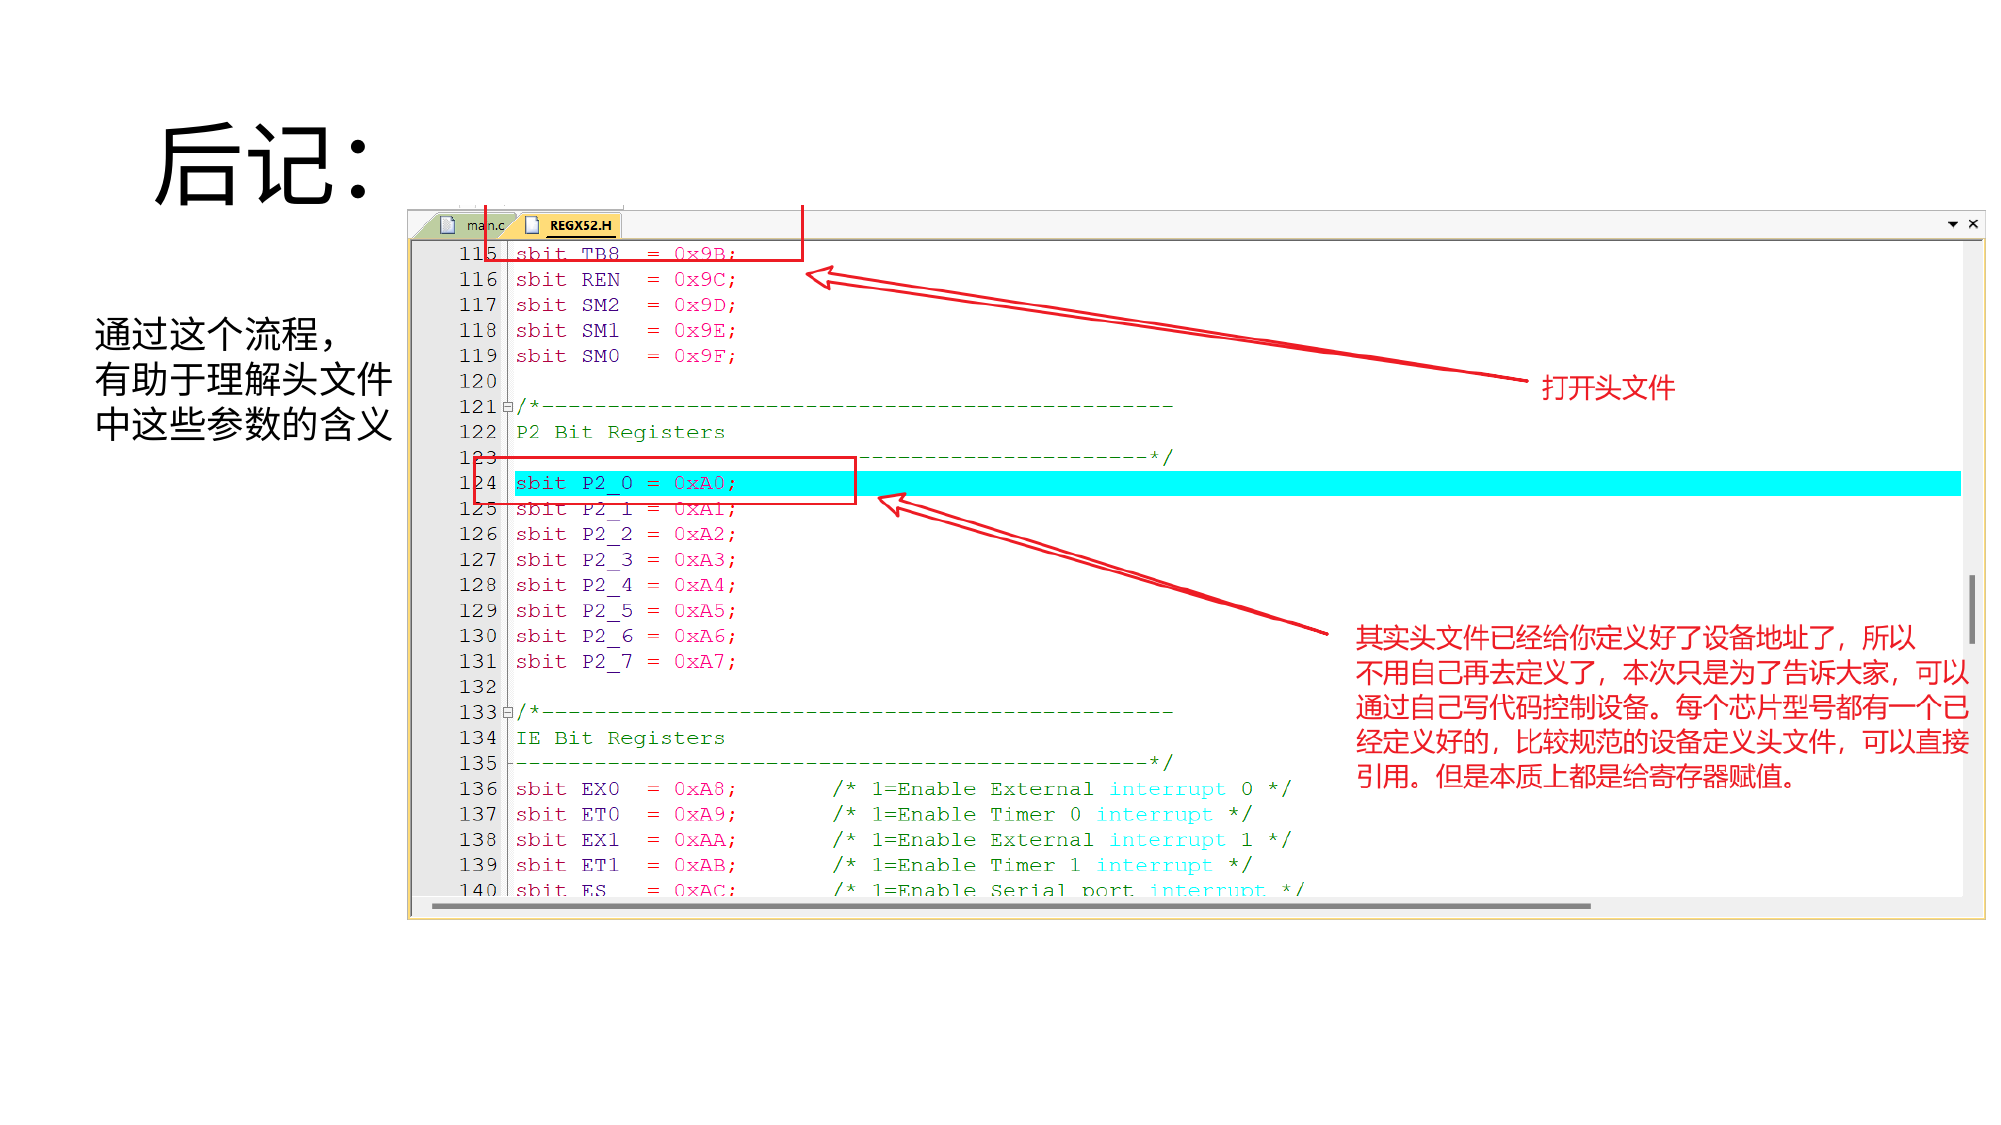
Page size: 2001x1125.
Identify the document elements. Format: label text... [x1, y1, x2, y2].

text_box 通过这个流程， 有助于理解头文件 中这些参数的含义 [79, 303, 407, 453]
title 后记： [137, 59, 1863, 278]
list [407, 205, 1986, 920]
